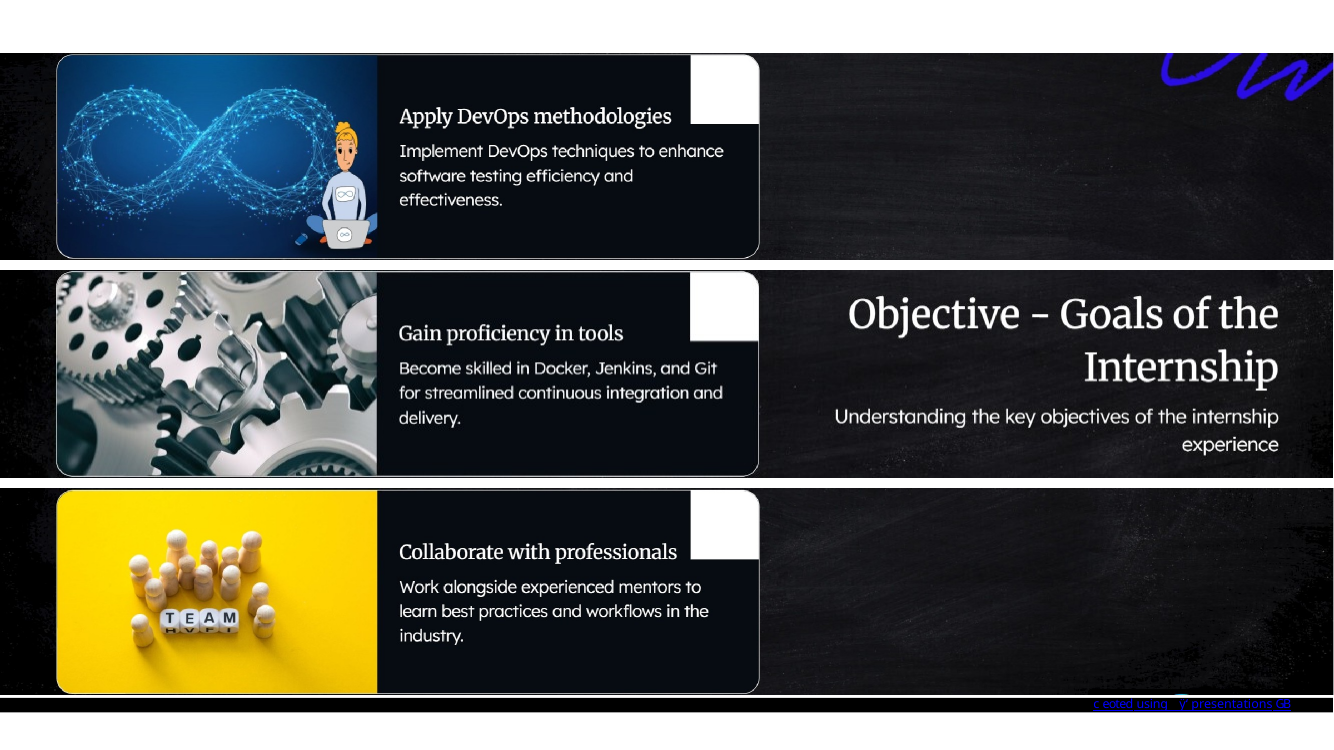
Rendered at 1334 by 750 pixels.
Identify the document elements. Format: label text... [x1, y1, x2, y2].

picture [0, 53, 1334, 261]
picture [0, 270, 1334, 479]
text_box [0, 703, 1091, 713]
text_box c eoted using ÿ‘ presentations GB [1091, 703, 1298, 714]
picture [0, 488, 1334, 696]
text_box [1298, 702, 1333, 713]
